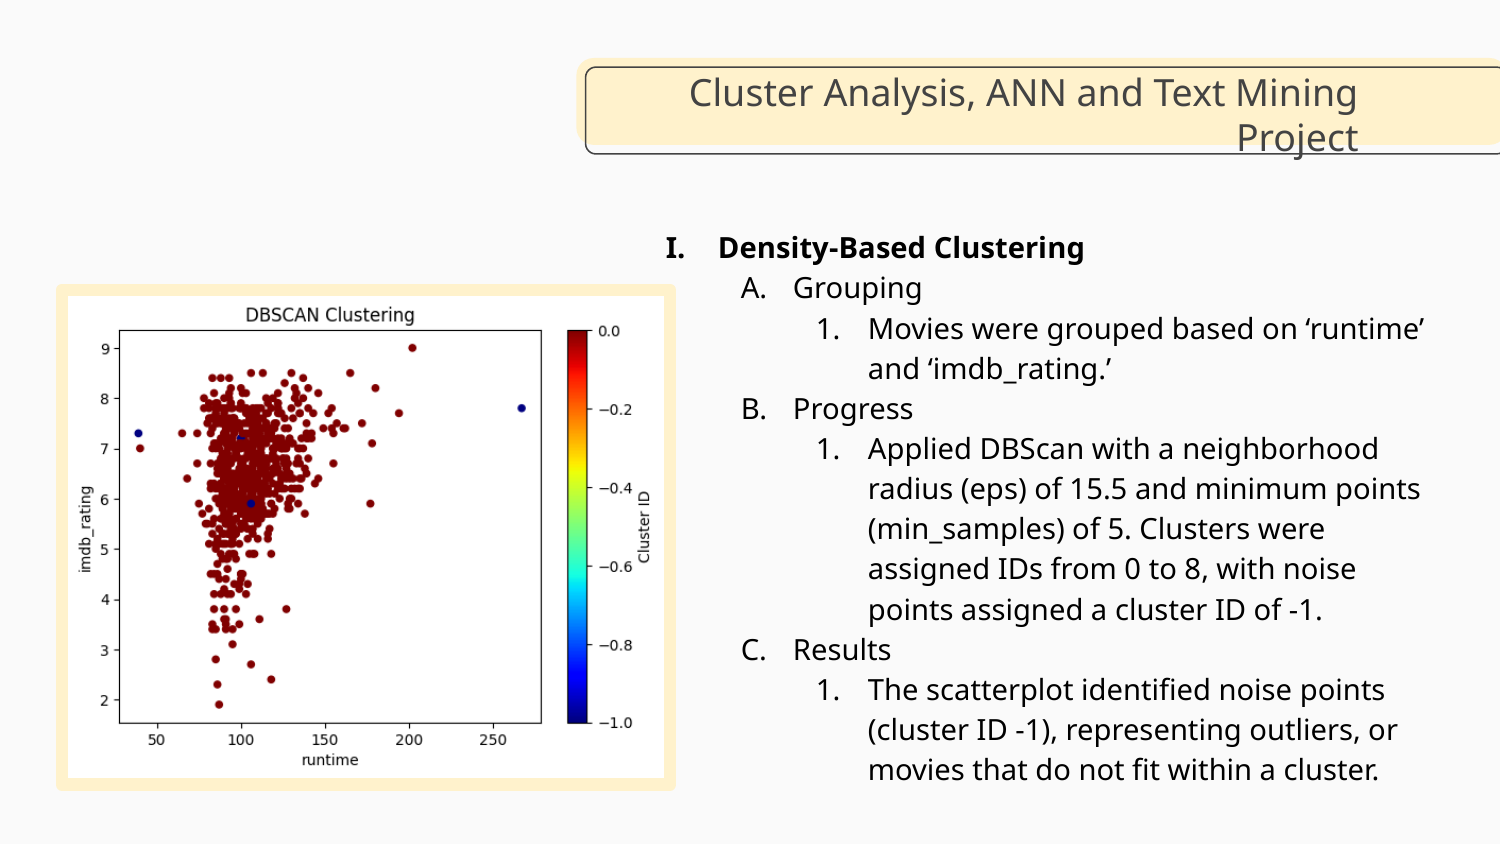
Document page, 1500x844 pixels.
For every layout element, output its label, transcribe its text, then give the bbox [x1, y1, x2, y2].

title Cluster Analysis, ANN and Text Mining Project [663, 75, 1374, 154]
text_box Density-Based Clustering Grouping Movies were grouped based on ‘runtime’ and ‘imdb_rating.’ Progress Applied DBScan with a neighborhood radius (eps) of 15.5 and minimum points (min_samples) of 5. Clusters were assigned IDs from 0 to 8, with noise points assigned a cluster ID of -1. Results The scatterplot identified noise points (cluster ID -1), representing outliers, or movies that do not fit within a cluster. [627, 209, 1450, 802]
picture [68, 295, 664, 779]
